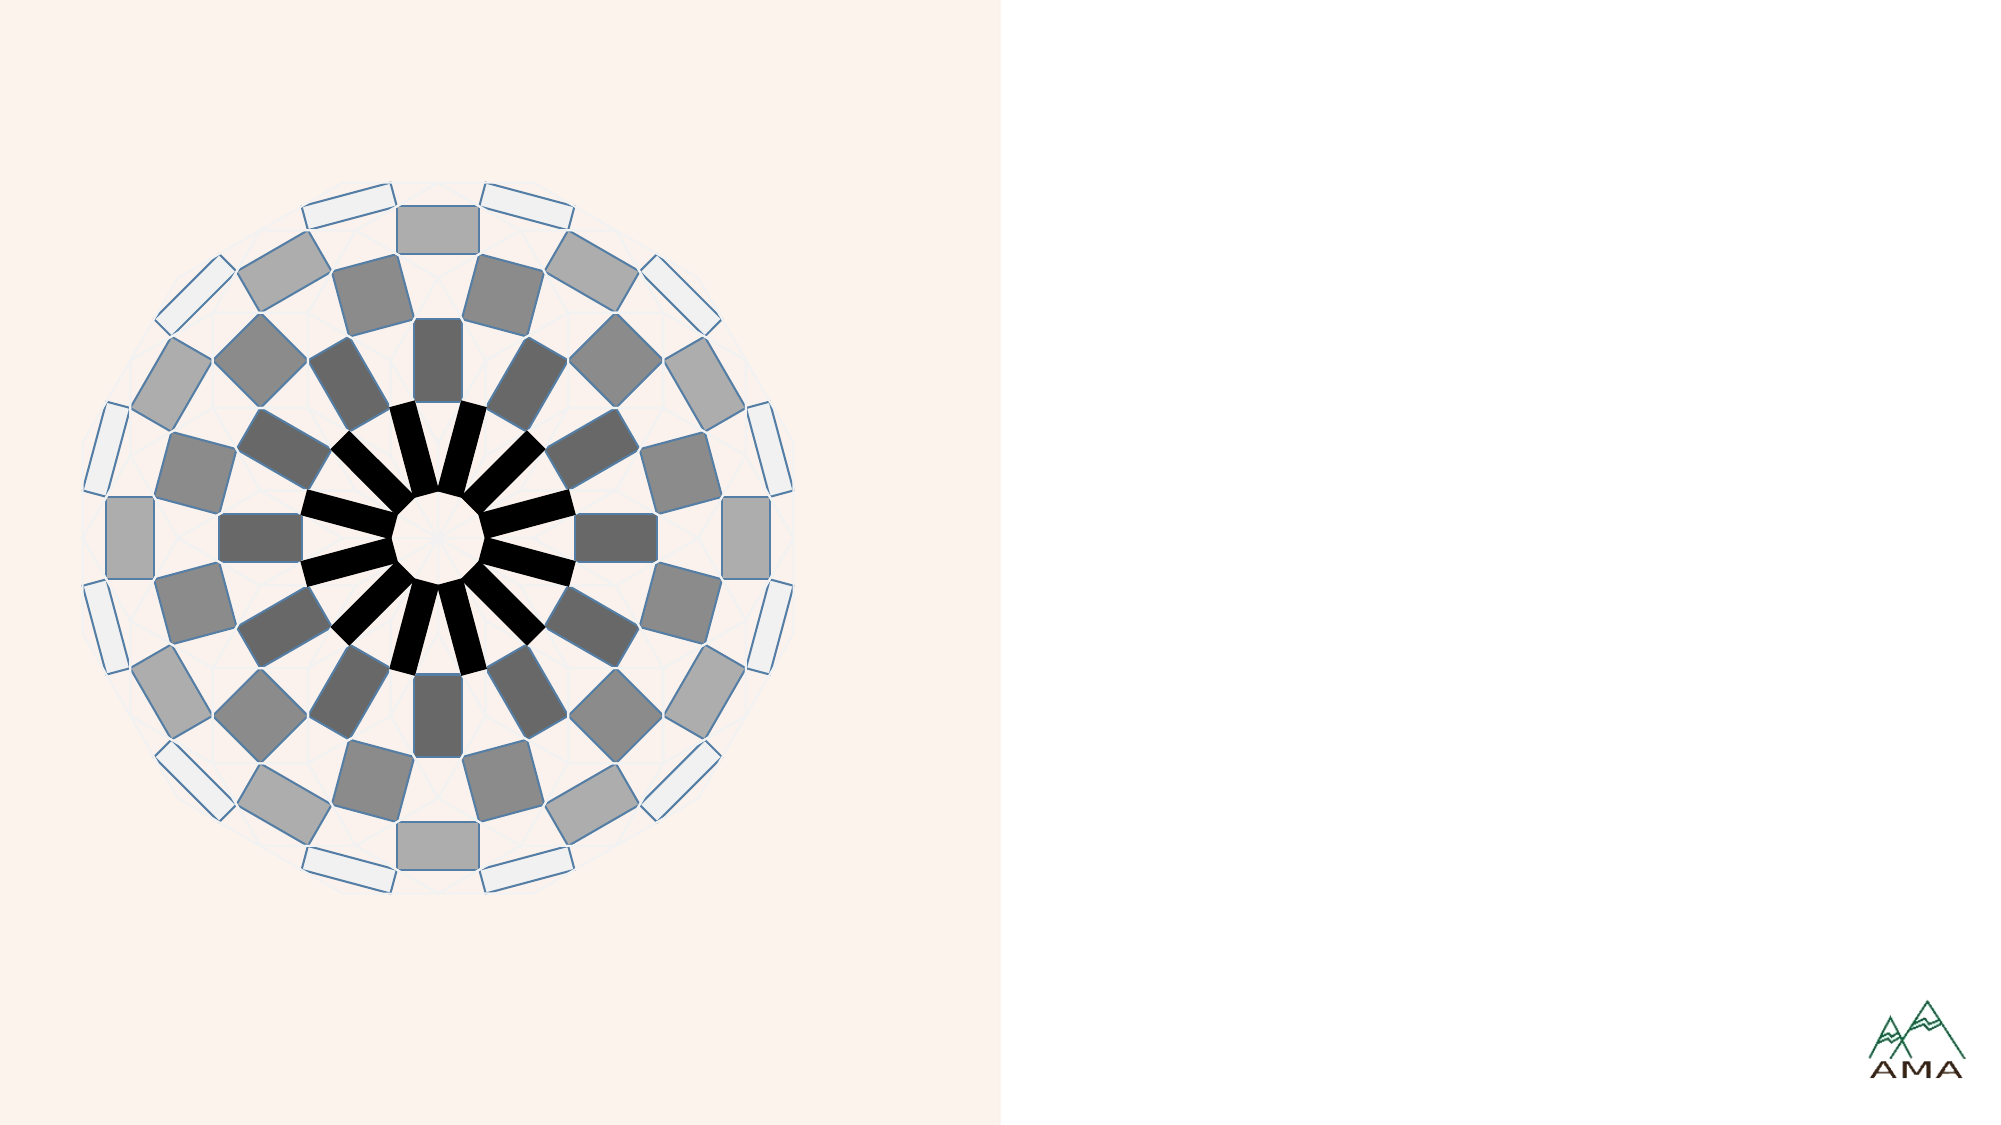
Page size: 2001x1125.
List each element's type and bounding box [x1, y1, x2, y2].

text_box [82, 182, 794, 894]
picture [1857, 987, 1974, 1092]
text_box [301, 401, 575, 675]
